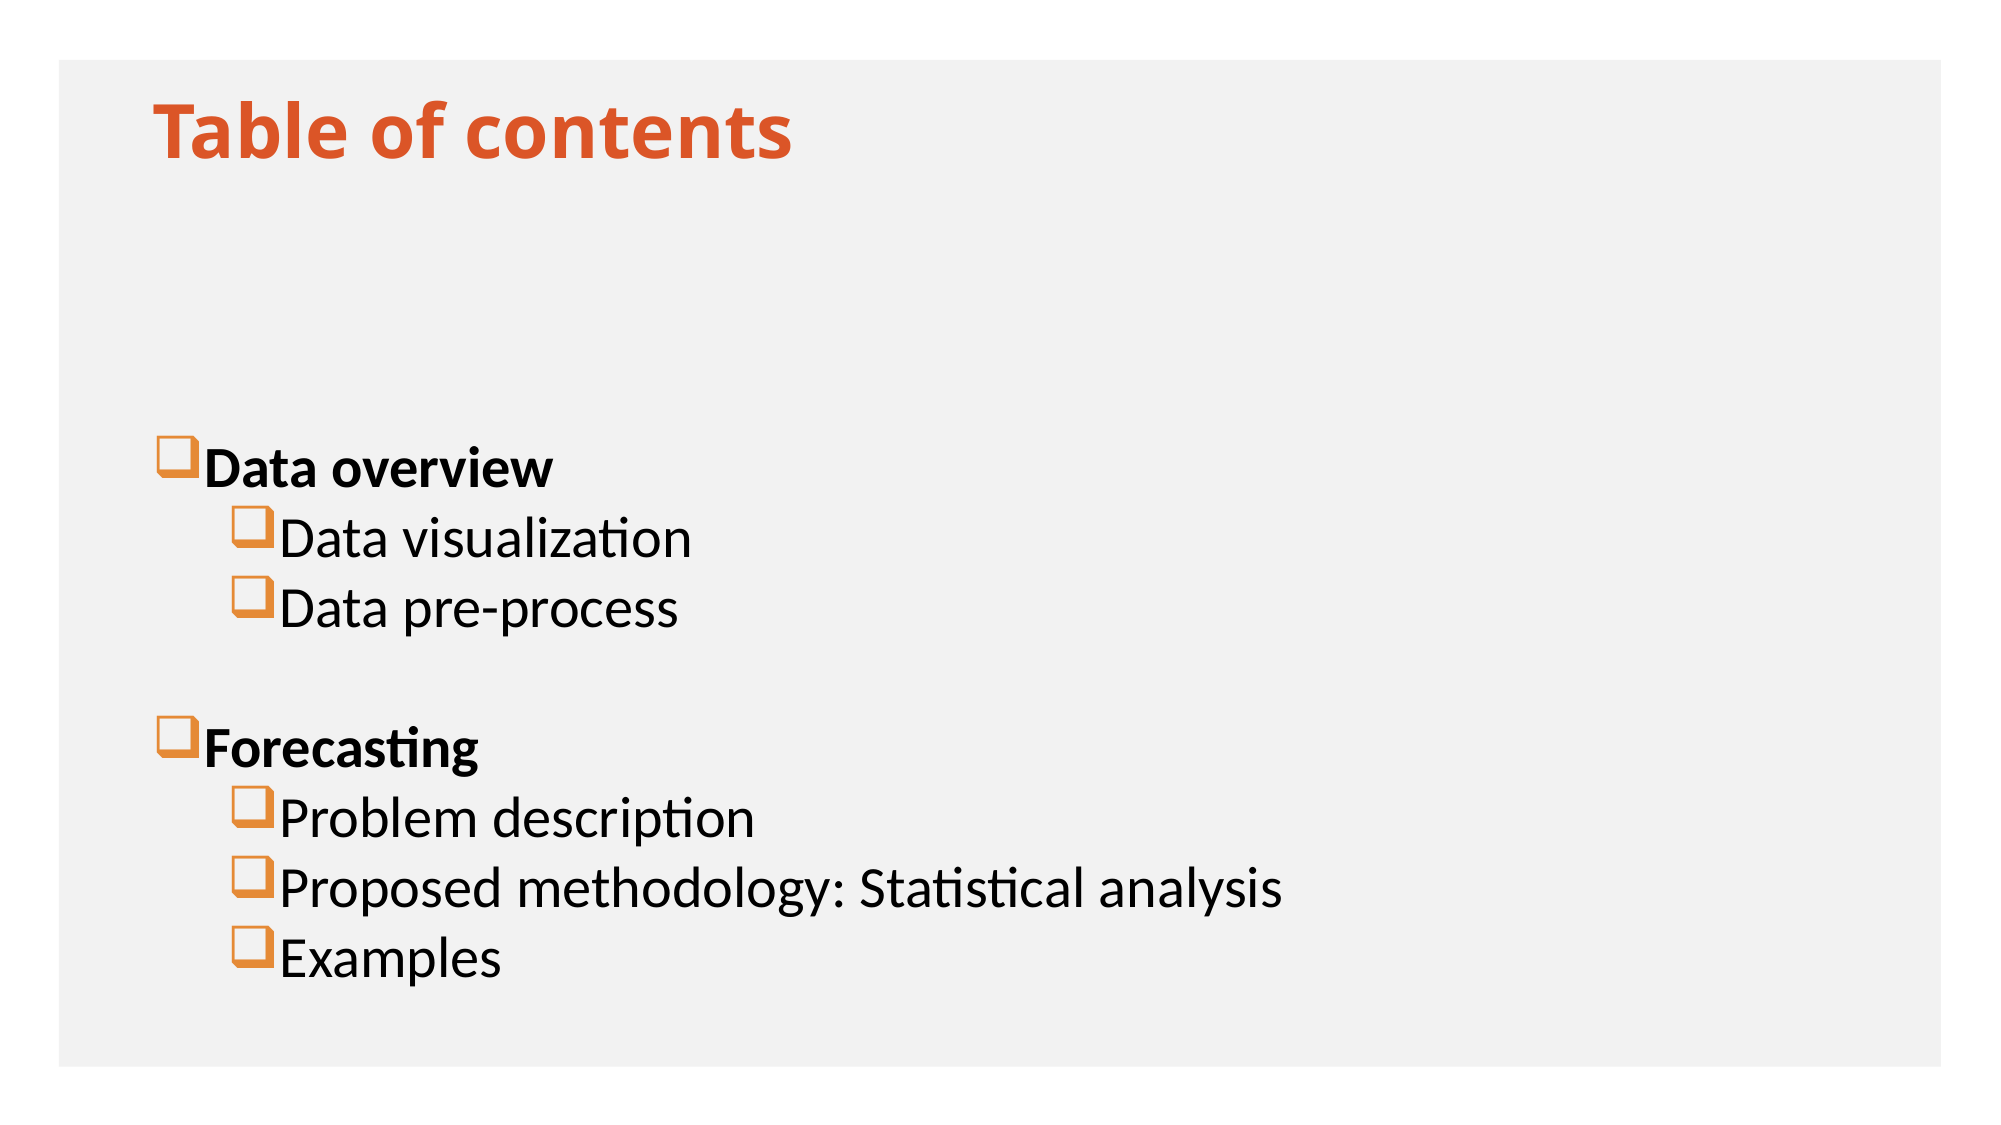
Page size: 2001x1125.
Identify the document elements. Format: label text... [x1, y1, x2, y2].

text_box Data overview Data visualization Data pre-process Forecasting Problem description Proposed methodology: Statistical analysis Examples [137, 422, 1315, 997]
title Table of contents [137, 59, 1863, 210]
